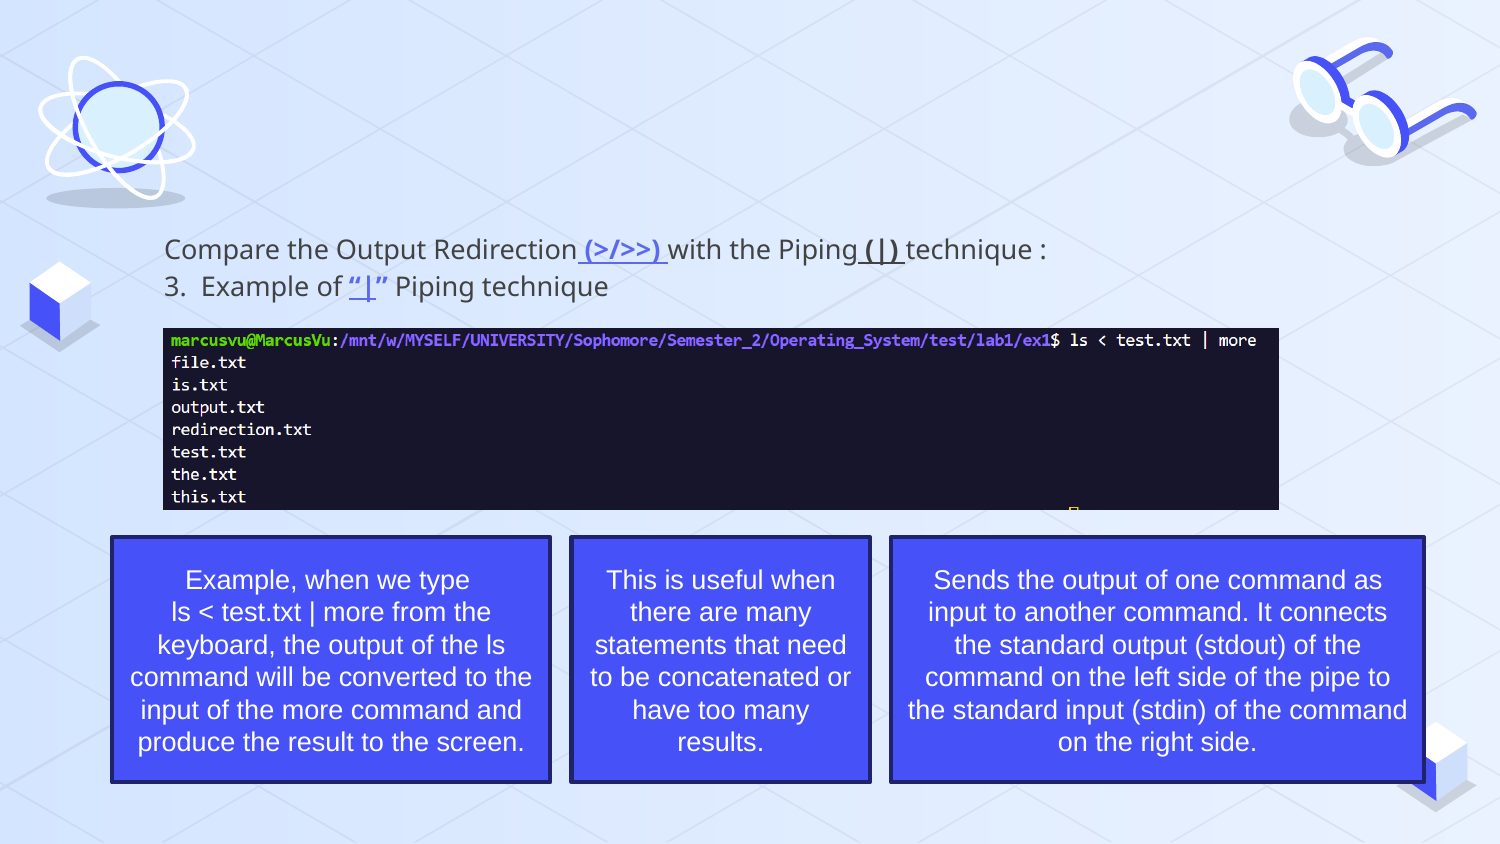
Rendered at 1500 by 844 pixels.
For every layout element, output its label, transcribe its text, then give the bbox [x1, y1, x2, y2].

text_box This is useful when there are many statements that need to be concatenated or have too many results. [569, 535, 872, 784]
text_box Example, when we type ls < test.txt | more from the keyboard, the output of the ls command will be converted to the input of the more command and produce the result to the screen. [110, 535, 552, 784]
text_box Sends the output of one command as input to another command. It connects the standard output (stdout) of the command on the left side of the pipe to the standard input (stdin) of the command on the right side. [889, 535, 1426, 784]
picture [162, 327, 1279, 510]
text_box Compare the Output Redirection (>/>>) with the Piping (|) technique : 3. Example of “|” Piping technique [149, 210, 1145, 329]
